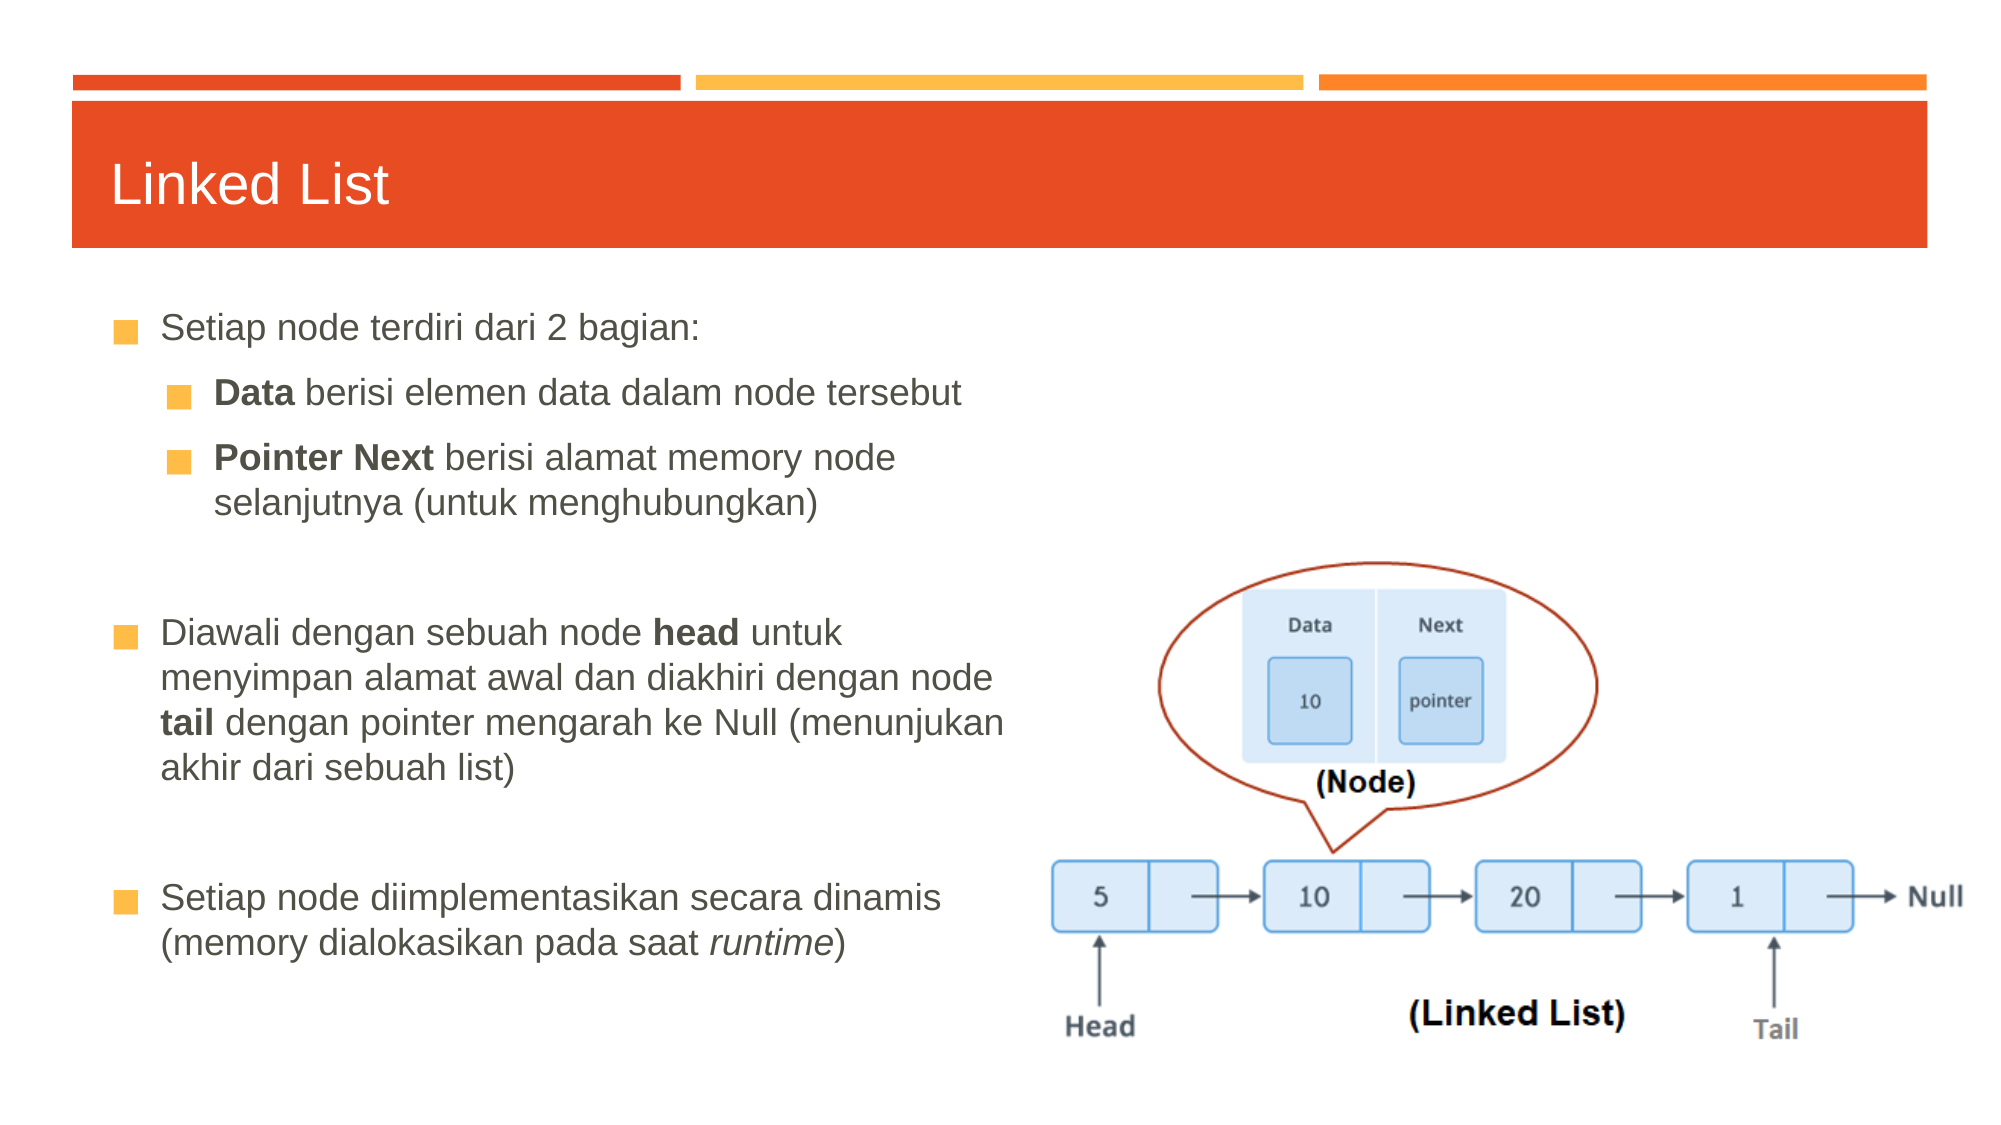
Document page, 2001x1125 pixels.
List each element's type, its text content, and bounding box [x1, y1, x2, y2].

picture [1041, 560, 1977, 1056]
list Setiap node terdiri dari 2 bagian: Data berisi elemen data dalam node tersebut Pointer Next berisi alamat memory node selanjutnya (untuk menghubungkan) Diawali dengan sebuah node head untuk menyimpan alamat awal dan diakhiri dengan node tail dengan pointer mengarah ke Null (menunjukan akhir dari sebuah list) Setiap node diimplementasikan secara dinamis (memory dialokasikan pada saat runtime) [95, 295, 1042, 1045]
title Linked List [95, 115, 1905, 248]
